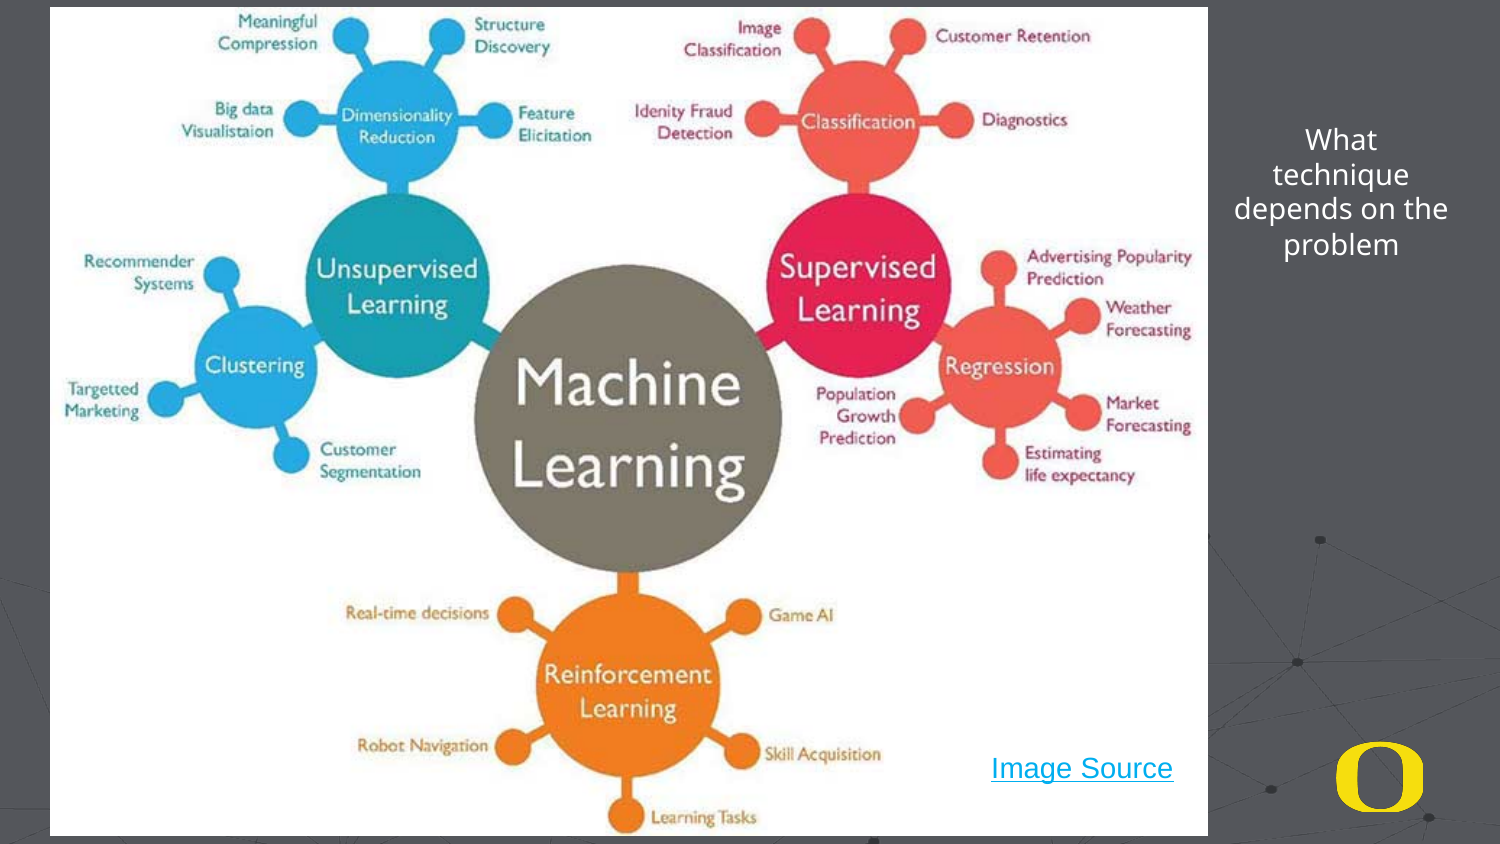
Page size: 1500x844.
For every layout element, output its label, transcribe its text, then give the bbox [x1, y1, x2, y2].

picture [50, 7, 1209, 836]
text_box What technique depends on the problem [1218, 105, 1465, 250]
text_box Image Source [1207, 734, 1489, 844]
